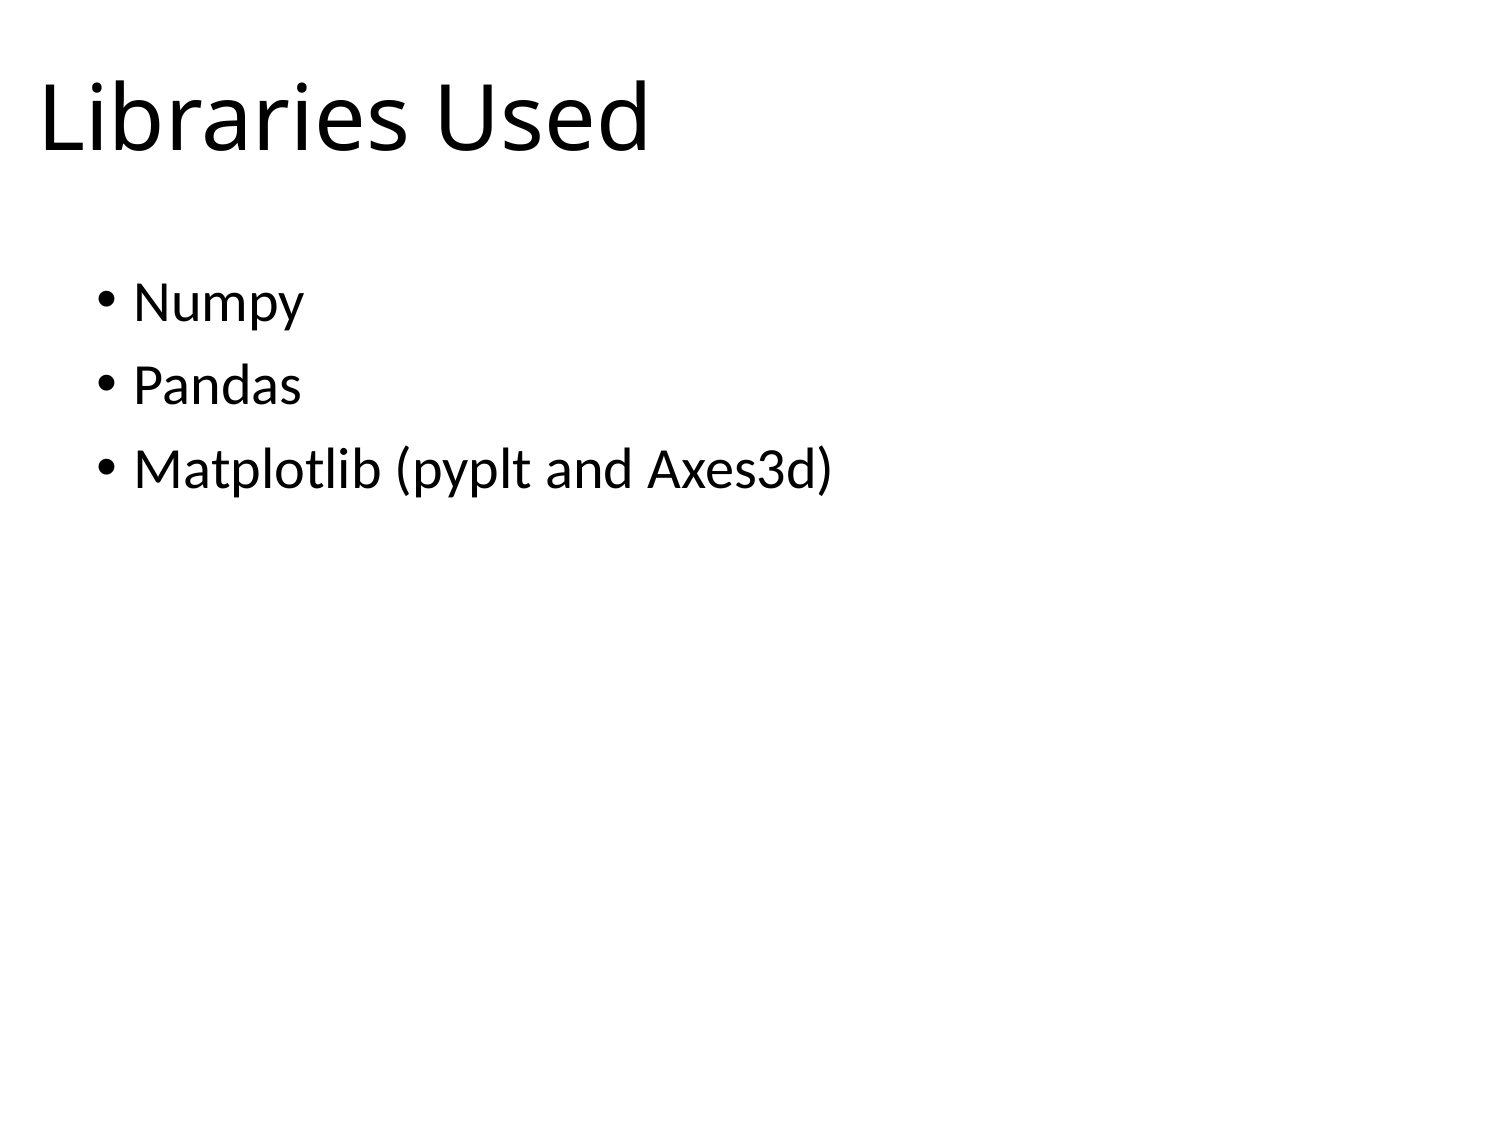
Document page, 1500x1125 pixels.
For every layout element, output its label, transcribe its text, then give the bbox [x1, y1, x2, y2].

title Libraries Used [22, 12, 1317, 230]
list Numpy Pandas Matplotlib (pyplt and Axes3d) [81, 263, 1376, 593]
